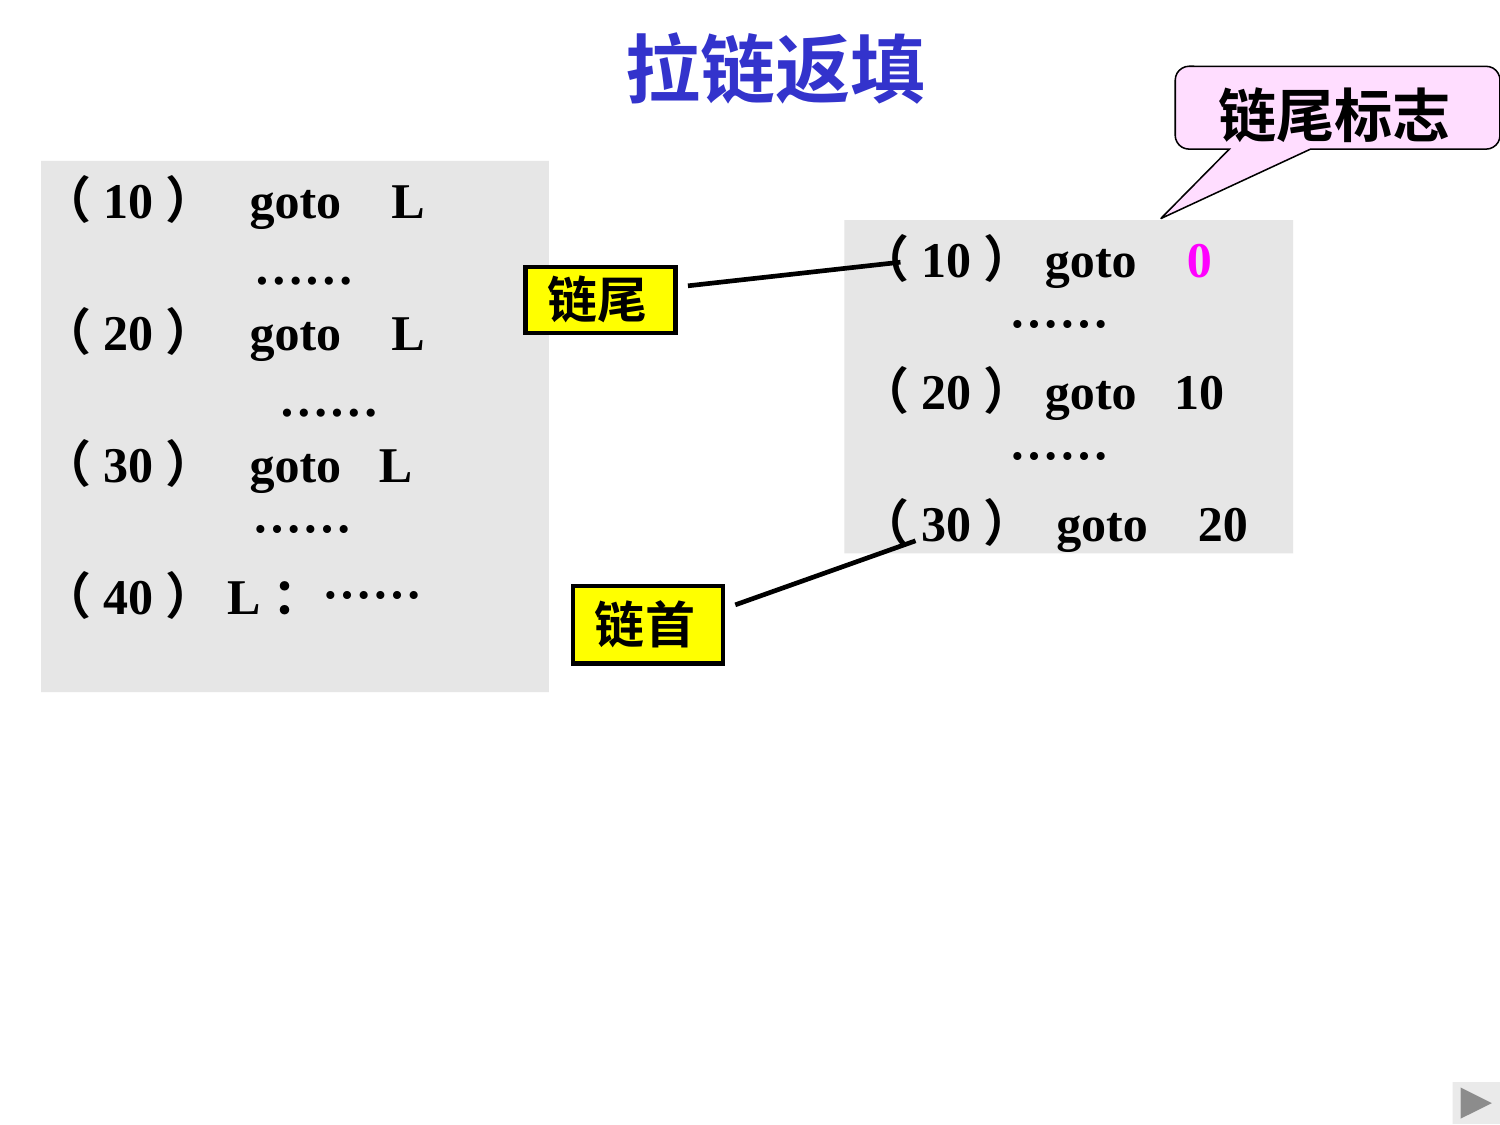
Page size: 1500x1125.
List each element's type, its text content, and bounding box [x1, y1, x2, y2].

text_box [1452, 1082, 1500, 1124]
text_box 链尾标志 [1160, 66, 1500, 219]
text_box （10） goto L …… （20） goto L …… （30） goto L …… （40）L：…… [41, 160, 549, 693]
text_box （10）goto 0 …… （20）goto 10 …… （30） goto 20 [844, 220, 1294, 554]
text_box 链首 [572, 586, 723, 664]
text_box 链尾 [525, 267, 676, 334]
text_box 拉链返填 [550, 11, 988, 115]
